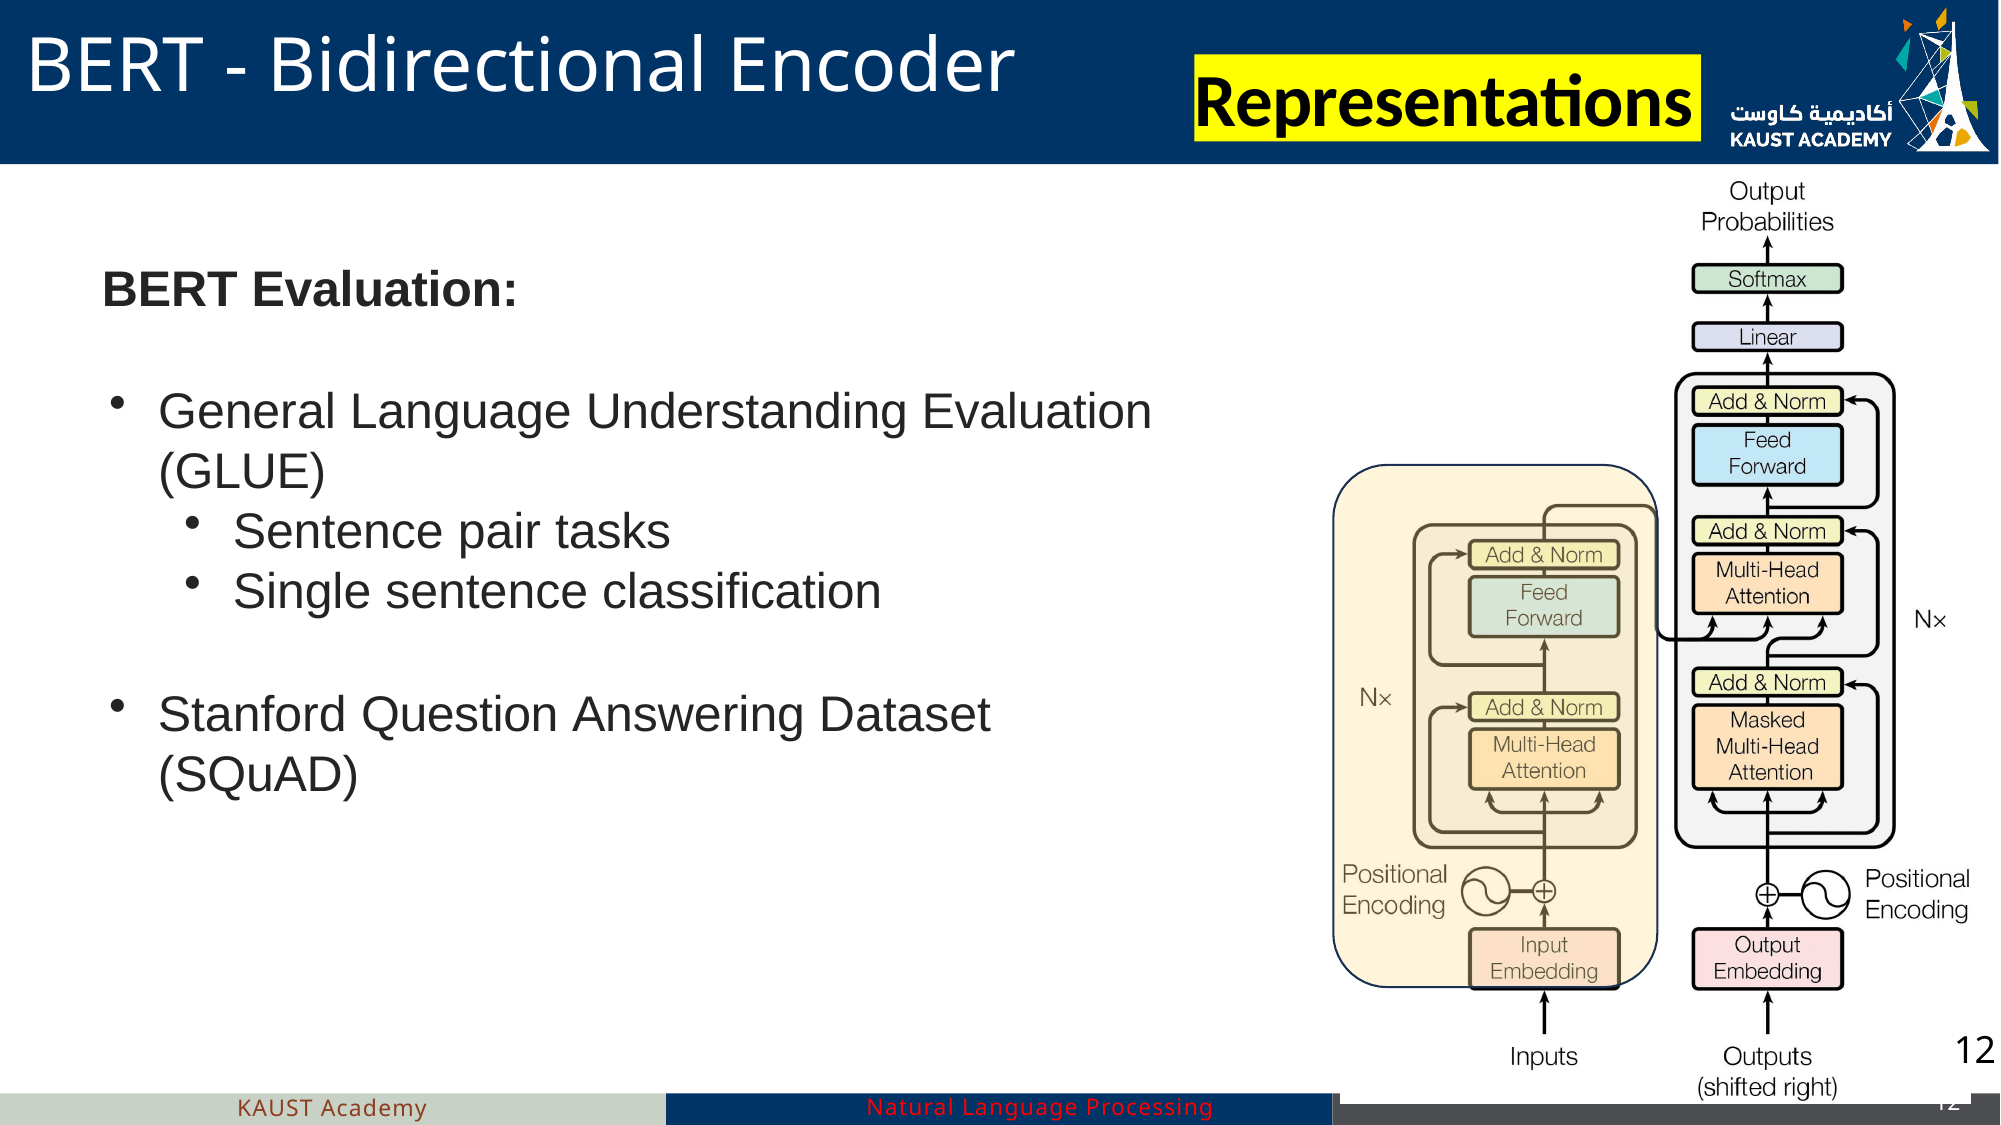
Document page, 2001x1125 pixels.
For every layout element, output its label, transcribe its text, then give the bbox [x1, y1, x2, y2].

picture [1721, 0, 2000, 159]
slide_number 12 [1947, 1051, 2000, 1125]
text_box Representations [1194, 54, 1701, 142]
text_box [1331, 177, 1972, 1105]
text_box BERT Evaluation: General Language Understanding Evaluation (GLUE) Sentence pair tasks Single sentence classification Stanford Question Answering Dataset (SQuAD) [99, 254, 1210, 802]
title BERT - Bidirectional Encoder [25, 24, 1737, 215]
